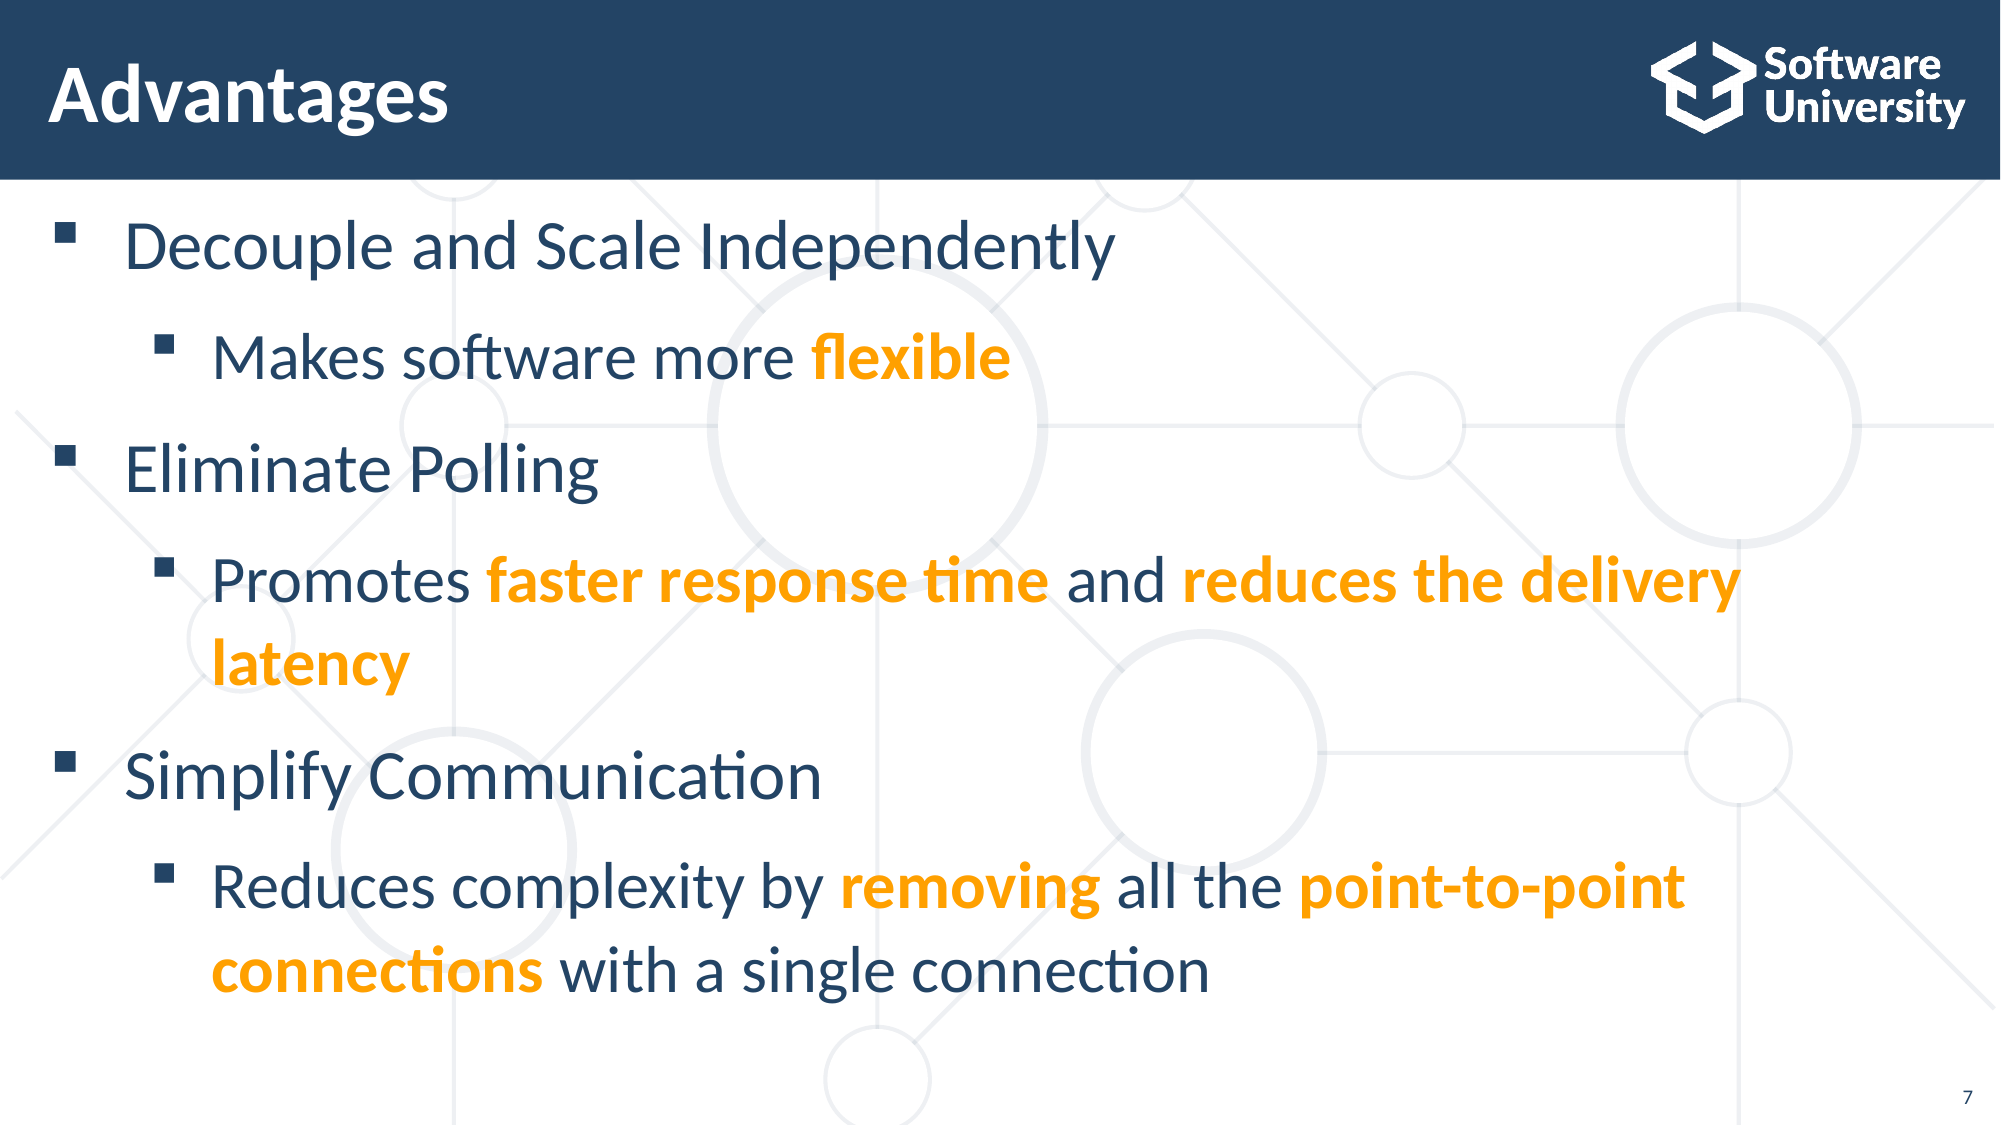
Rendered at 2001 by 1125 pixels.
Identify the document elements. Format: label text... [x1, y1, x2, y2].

slide_number 7 [1927, 1067, 1989, 1117]
picture [1651, 41, 1966, 134]
title Advantages [31, 16, 1625, 162]
text_box Decouple and Scale Independently Makes software more flexible Eliminate Polling Promotes faster response time and reduces the delivery latency Simplify Communication Reduces complexity by removing all the point-to-point connections with a single connection [31, 188, 1953, 1103]
